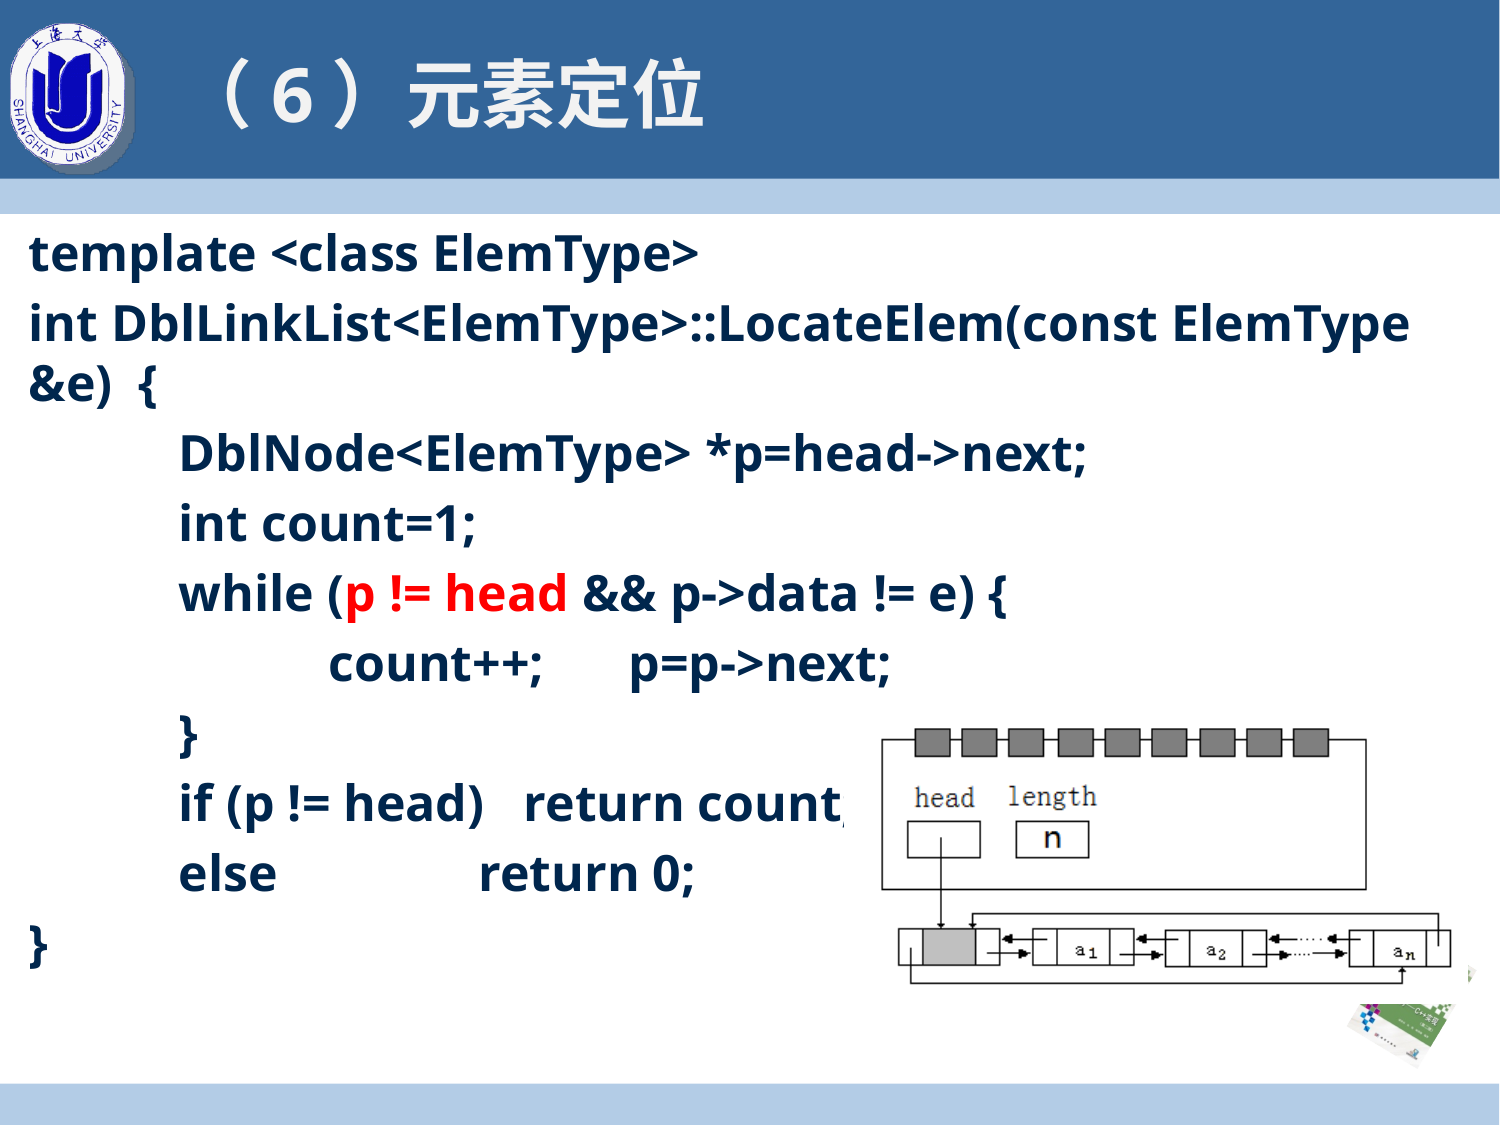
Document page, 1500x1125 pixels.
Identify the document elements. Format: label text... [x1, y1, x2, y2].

list template <class ElemType> int DblLinkList<ElemType>::LocateElem(const ElemType &e) { DblNode<ElemType> *p=head->next; int count=1; while (p != head && p->data != e) { count++; p=p->next; } if (p != head) return count; else return 0; } [13, 214, 1500, 1047]
picture [4, 17, 128, 176]
title （6）元素定位 [162, 23, 1436, 161]
picture [844, 721, 1469, 1004]
picture [1383, 1047, 1430, 1068]
